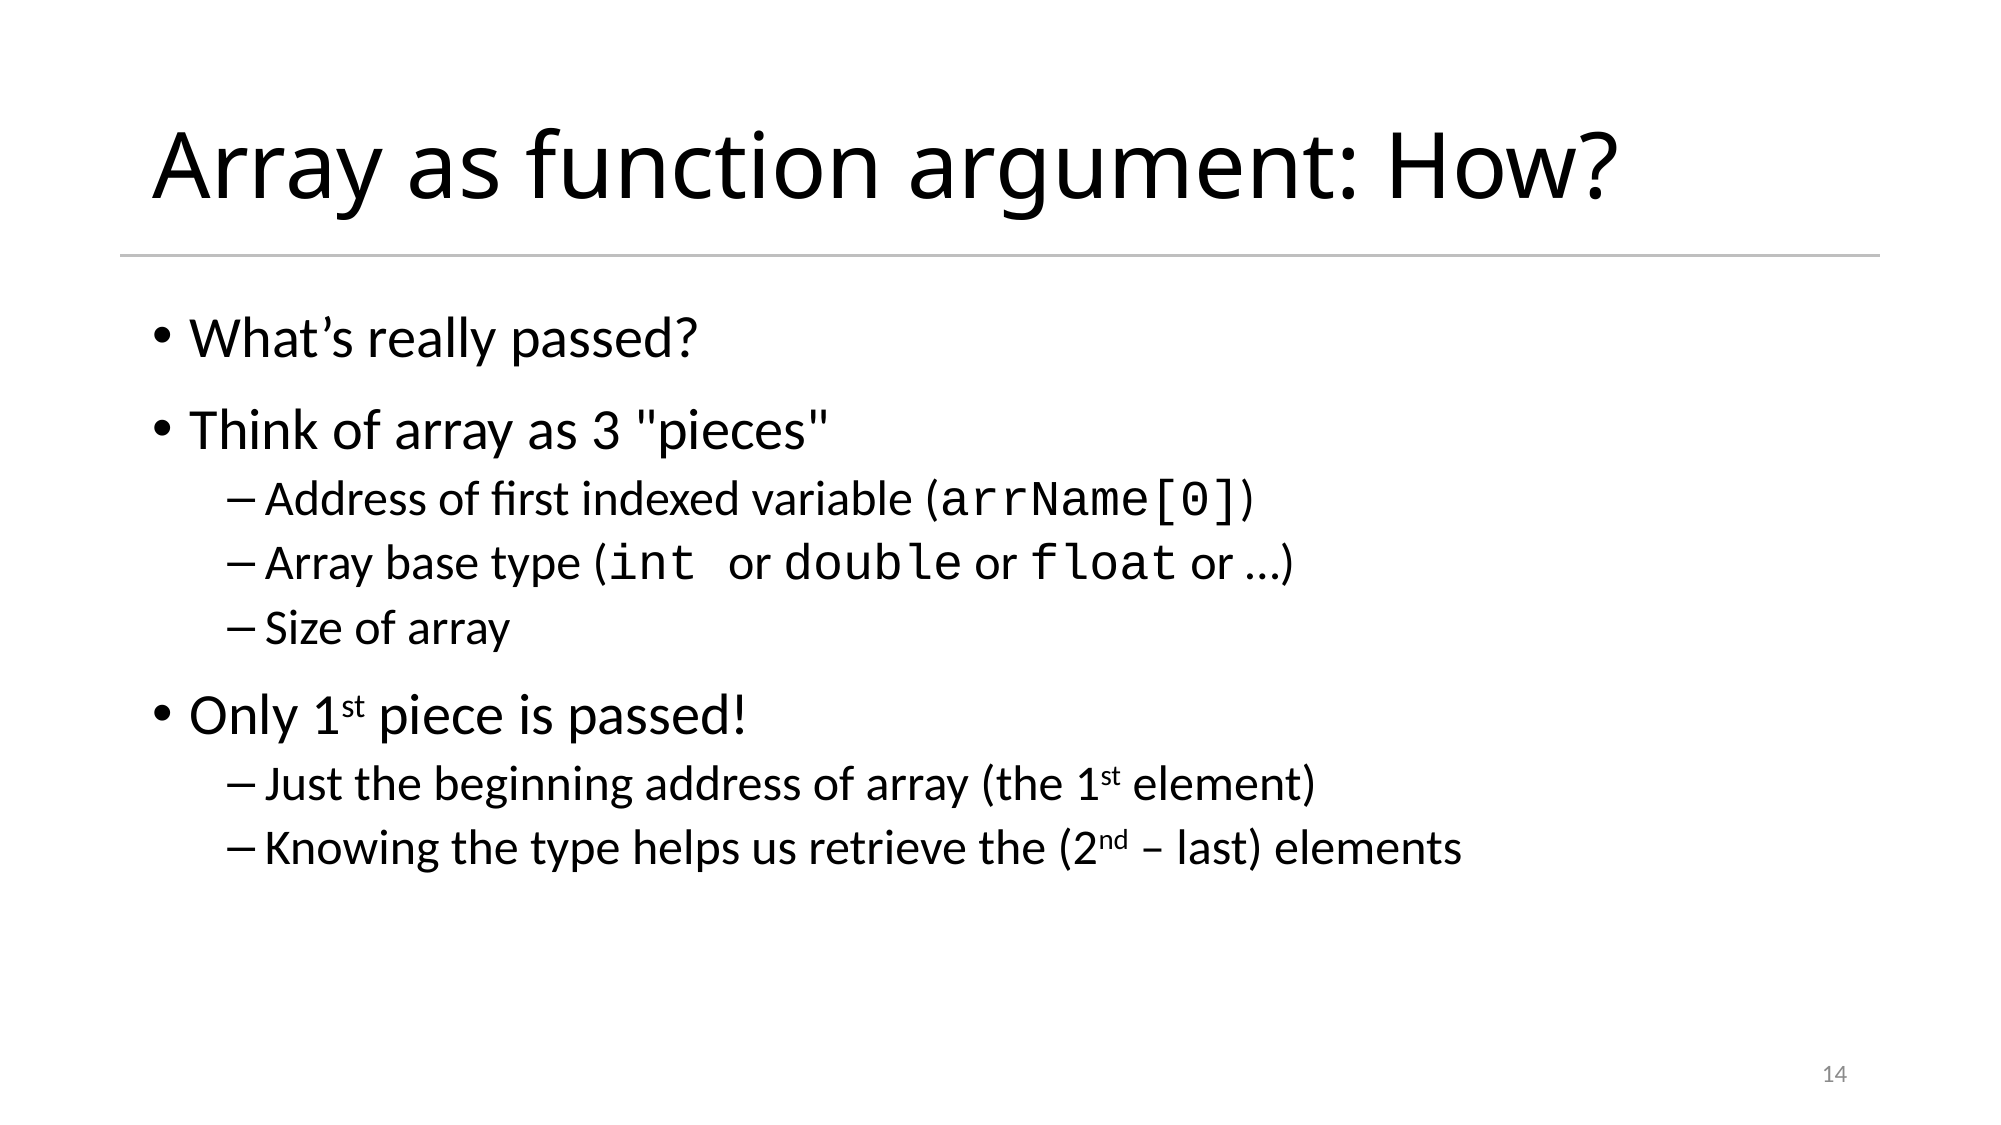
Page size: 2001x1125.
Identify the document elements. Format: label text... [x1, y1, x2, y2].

list What’s really passed? Think of array as 3 "pieces" Address of first indexed variable (arrName[0]) Array base type (int or double or float or …) Size of array Only 1st piece is passed! Just the beginning address of array (the 1st element) Knowing the type helps us retrieve the (2nd – last) elements [137, 299, 1863, 1028]
slide_number 14 [1412, 1042, 1863, 1103]
title Array as function argument: How? [137, 59, 1863, 278]
